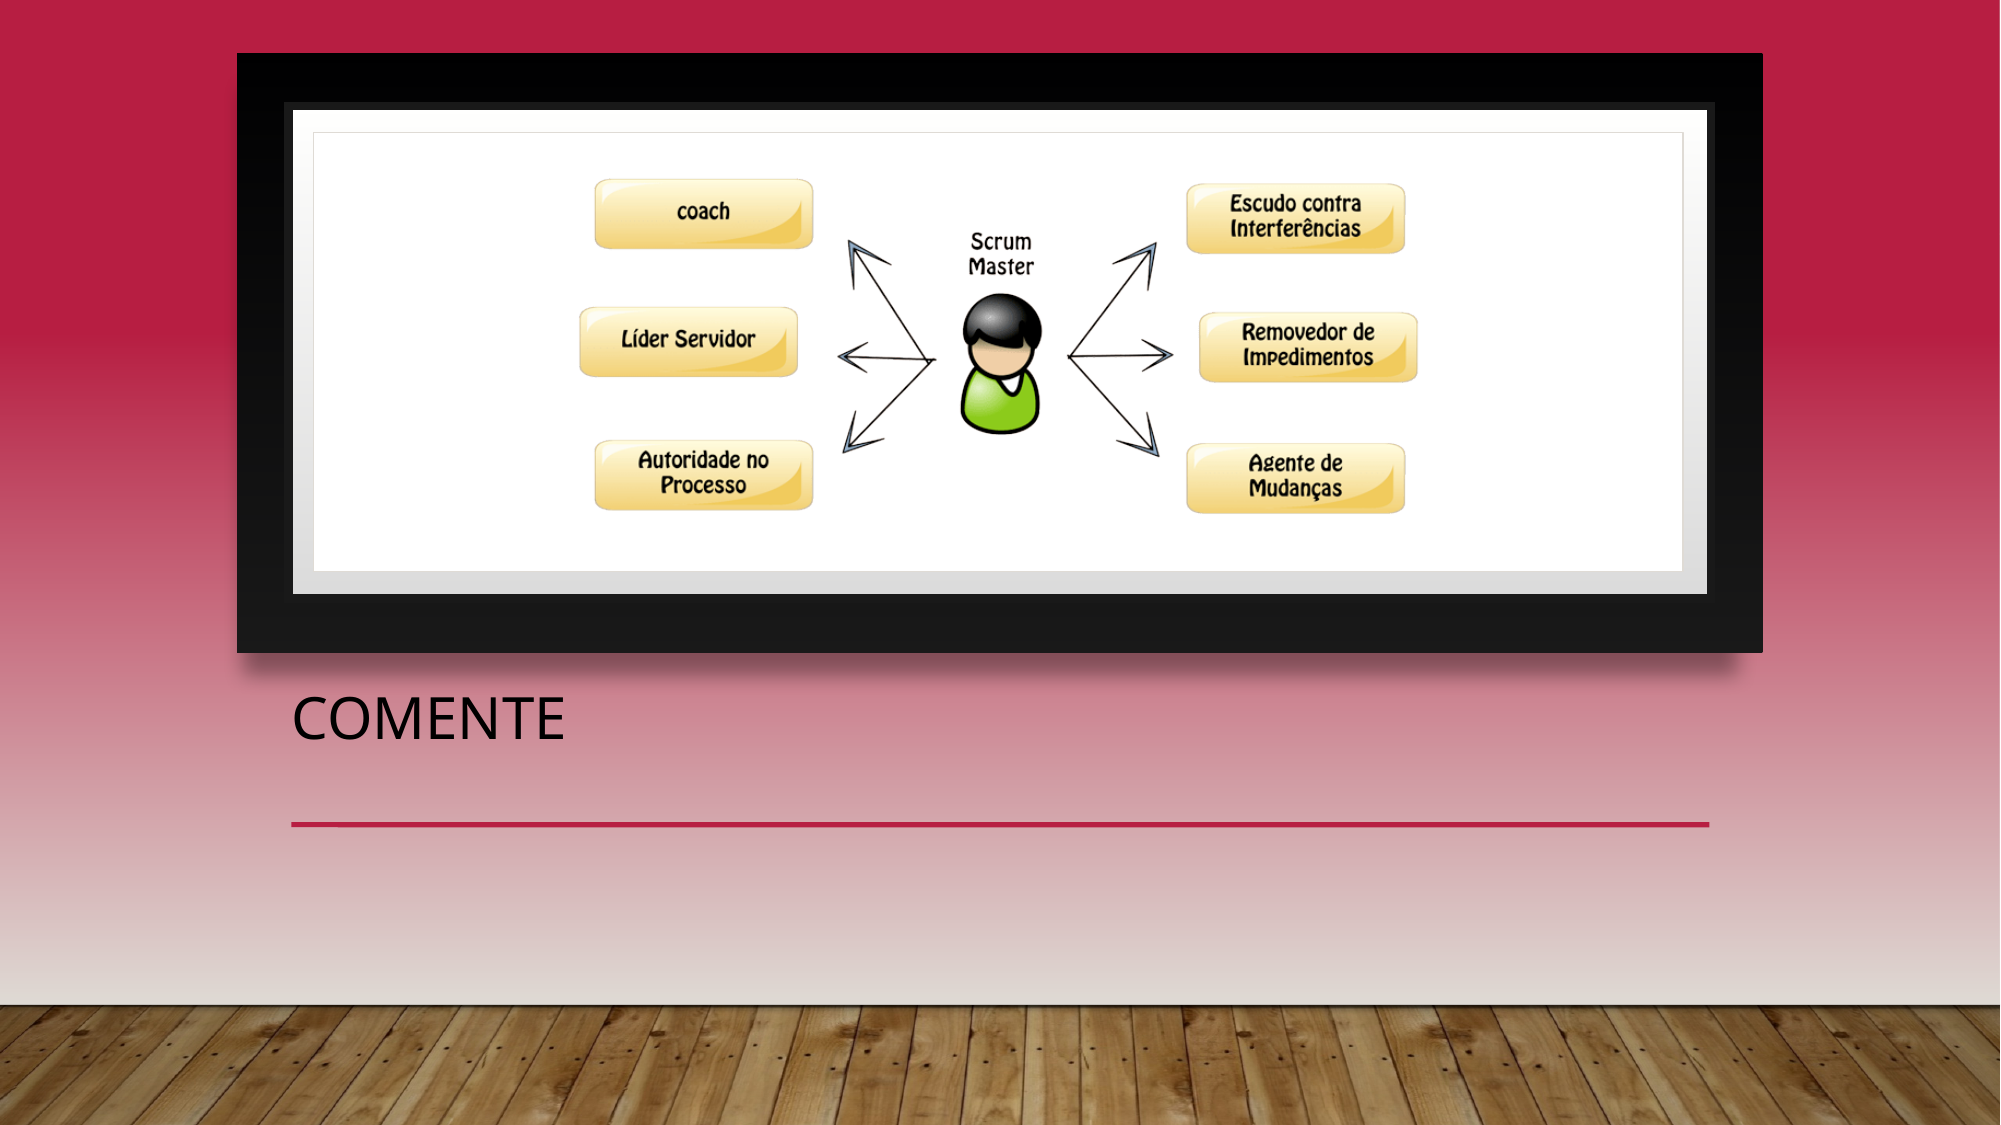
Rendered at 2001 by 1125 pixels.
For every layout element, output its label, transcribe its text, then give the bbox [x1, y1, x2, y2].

title Comente [291, 731, 1709, 822]
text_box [237, 53, 1763, 653]
text_box [0, 0, 2000, 330]
text_box [0, 330, 2000, 1004]
picture [0, 1006, 2000, 1125]
picture [562, 157, 1436, 547]
